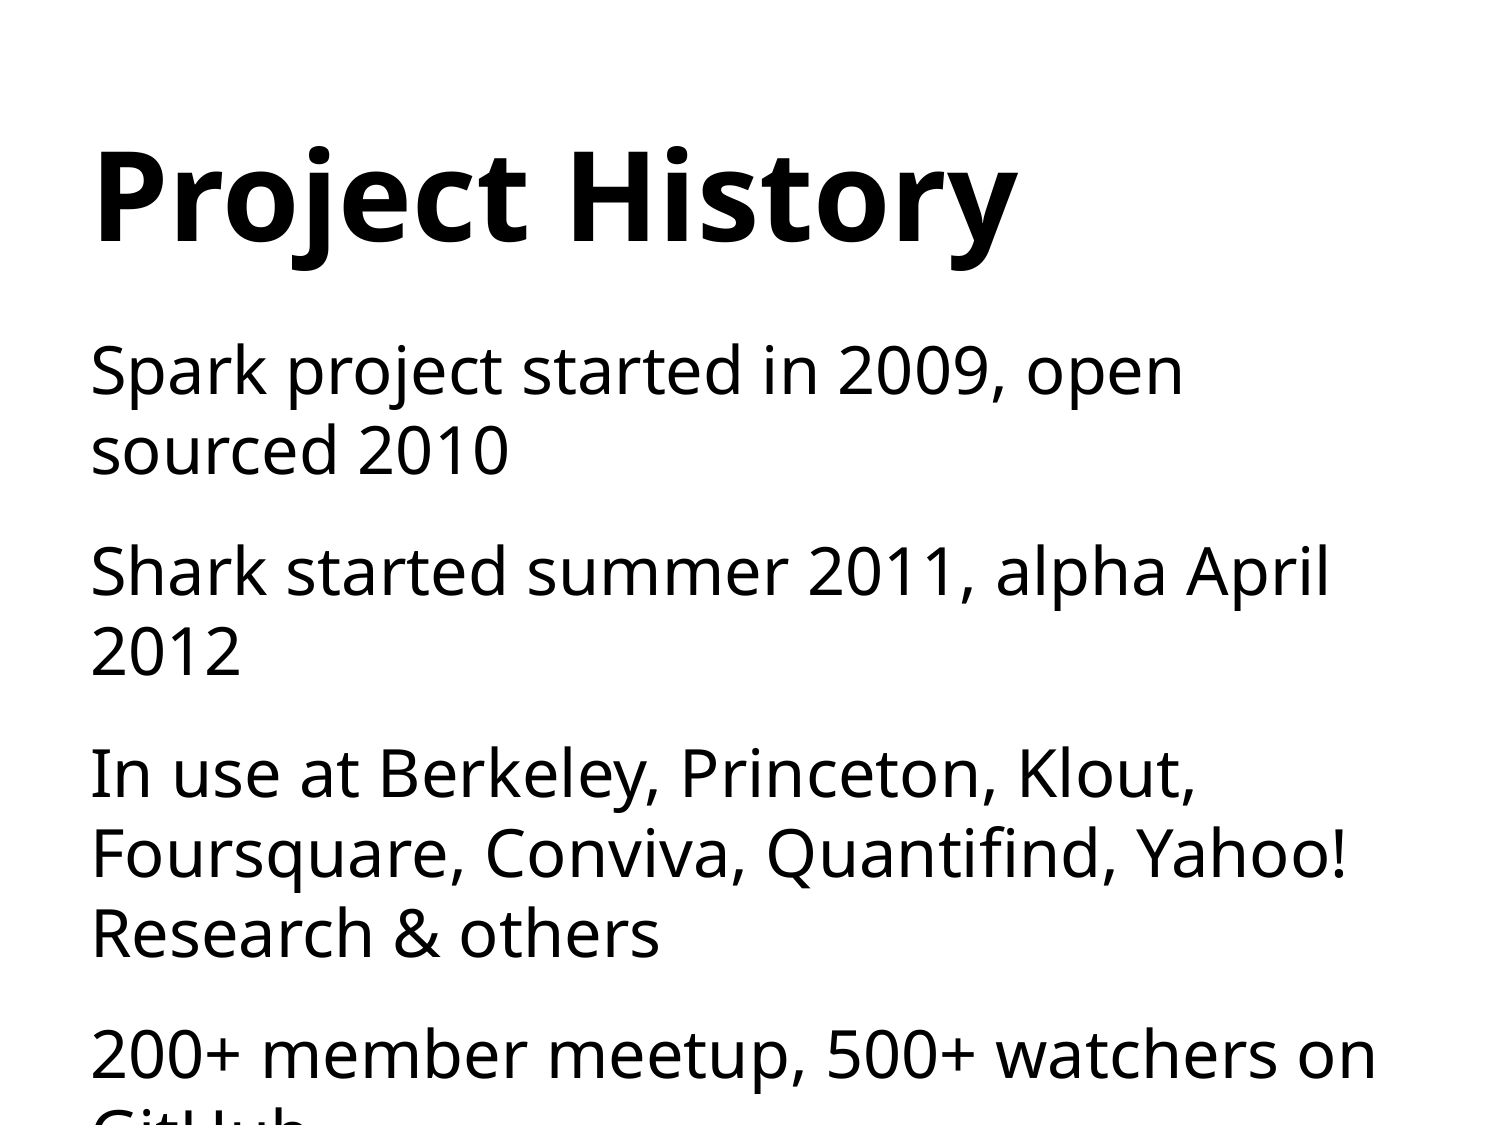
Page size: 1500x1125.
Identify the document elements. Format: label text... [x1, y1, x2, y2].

title Project History [74, 97, 1426, 286]
list Spark project started in 2009, open sourced 2010 Shark started summer 2011, alpha April 2012 In use at Berkeley, Princeton, Klout, Foursquare, Conviva, Quantifind, Yahoo! Research & others 200+ member meetup, 500+ watchers on GitHub [74, 319, 1451, 1013]
